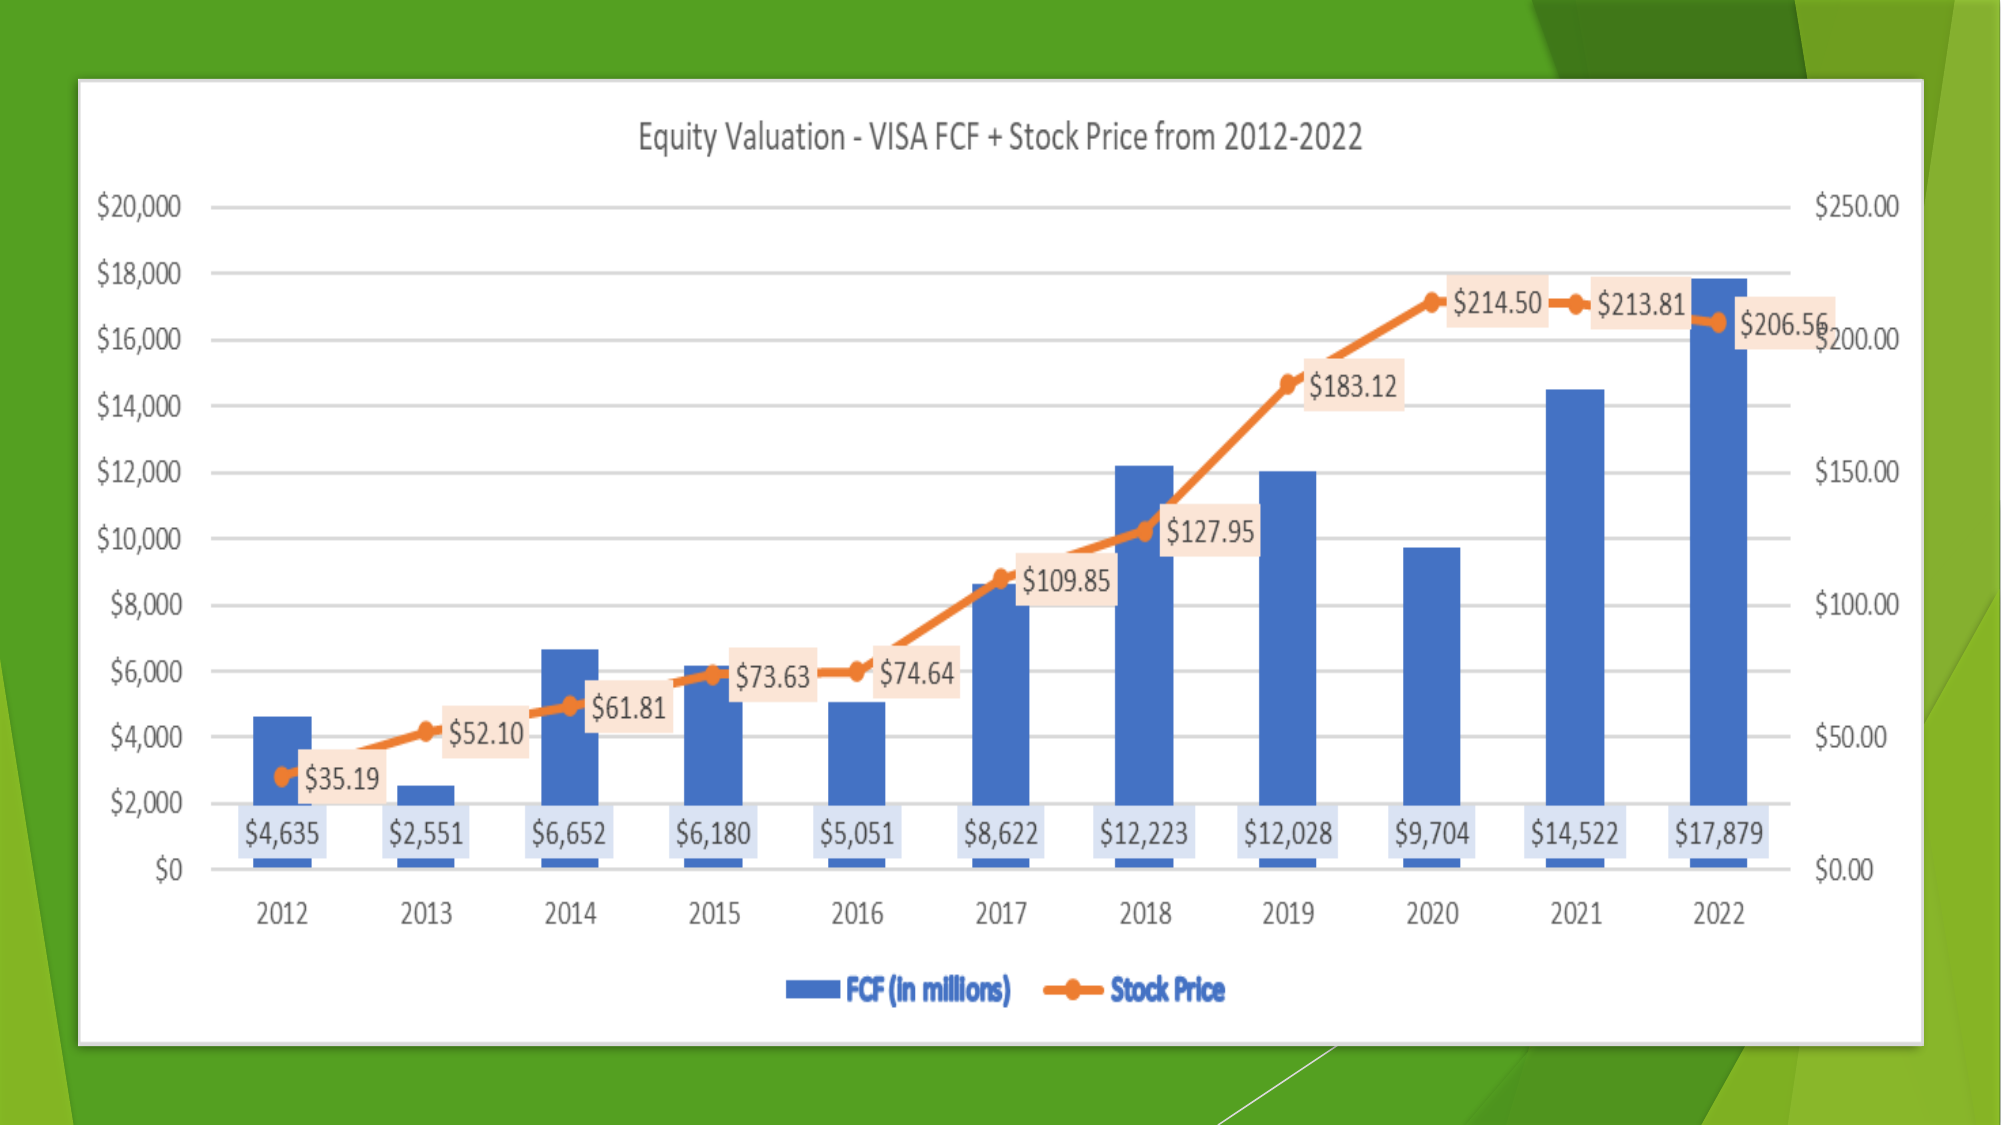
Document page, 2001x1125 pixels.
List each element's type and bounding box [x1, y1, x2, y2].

picture [78, 78, 1925, 1046]
text_box [0, 0, 2000, 1125]
